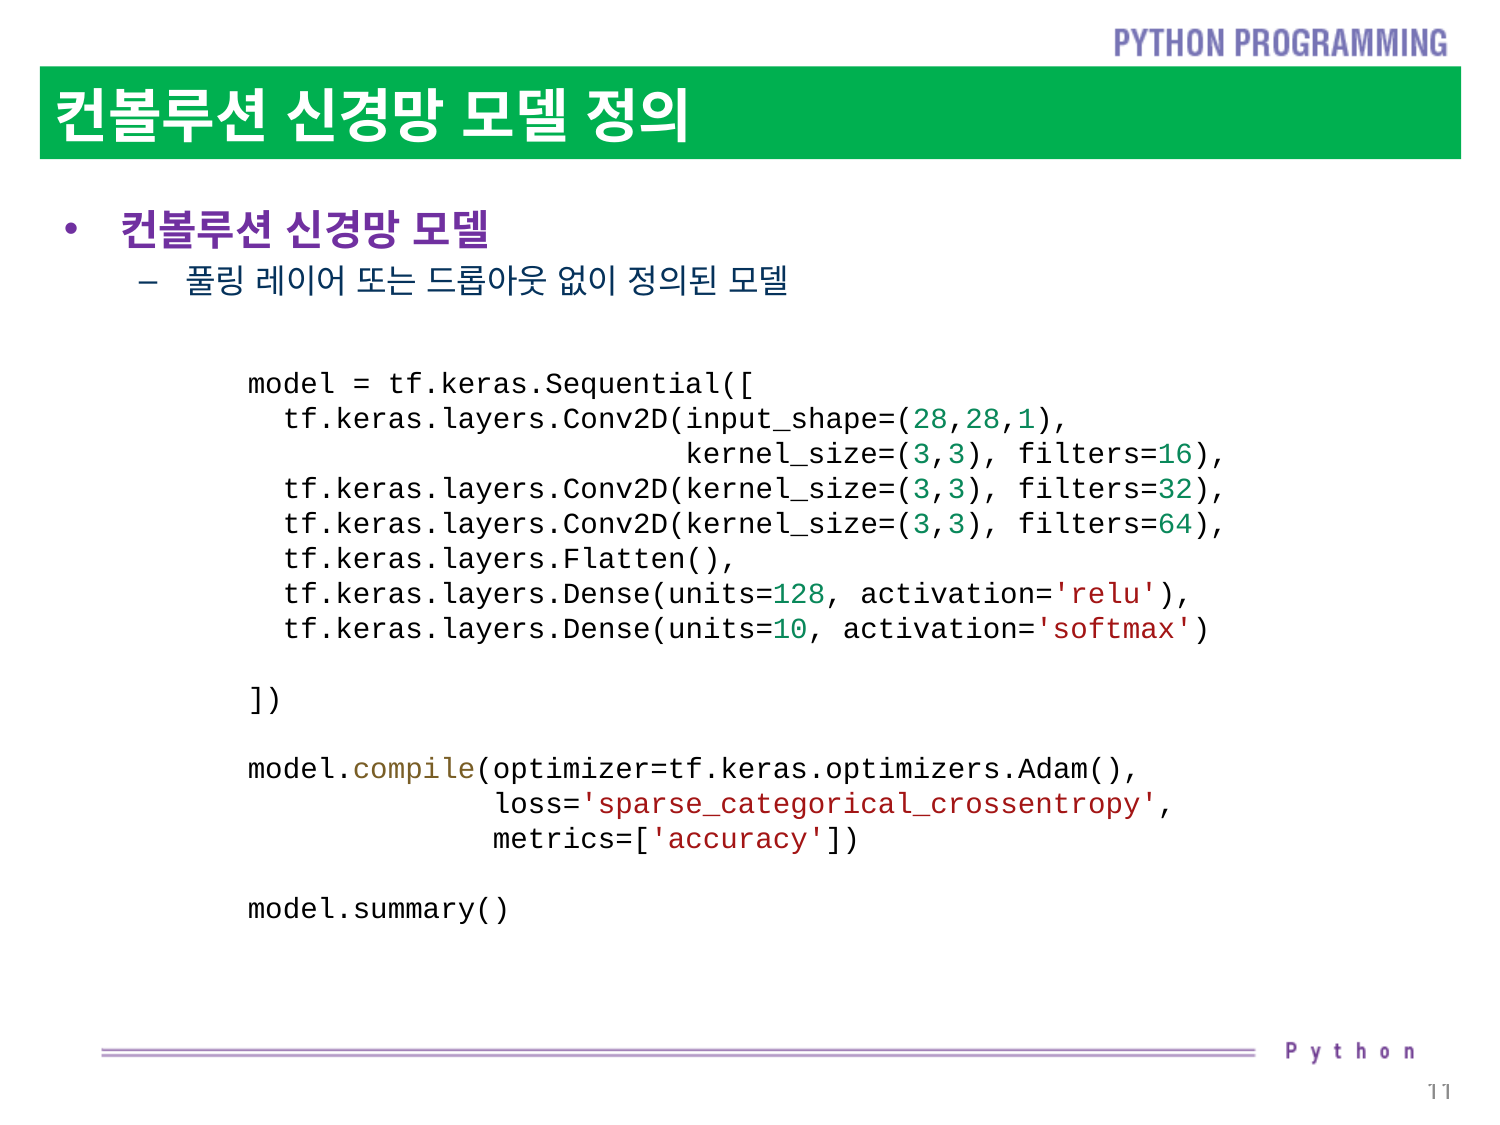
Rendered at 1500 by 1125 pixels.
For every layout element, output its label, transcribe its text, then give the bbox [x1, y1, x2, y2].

list 컨볼루션 신경망 모델 풀링 레이어 또는 드롭아웃 없이 정의된 모델 [48, 195, 1362, 1041]
title 컨볼루션 신경망 모델 정의 [39, 76, 1444, 152]
slide_number 11 [1119, 1071, 1470, 1112]
text_box model = tf.keras.Sequential([ tf.keras.layers.Conv2D(input_shape=(28,28,1), kernel_size=(3,3), filters=16), tf.keras.layers.Conv2D(kernel_size=(3,3), filters=32), tf.keras.layers.Conv2D(kernel_size=(3,3), filters=64), tf.keras.layers.Flatten(), tf.keras.layers.Dense(units=128, activation='relu'), tf.keras.layers.Dense(units=10, activation='softmax') ]) model.compile(optimizer=tf.keras.optimizers.Adam(), loss='sparse_categorical_crossentropy', metrics=['accuracy']) model.summary() [233, 357, 1295, 932]
picture [18, 1020, 1483, 1084]
picture [1106, 13, 1462, 66]
